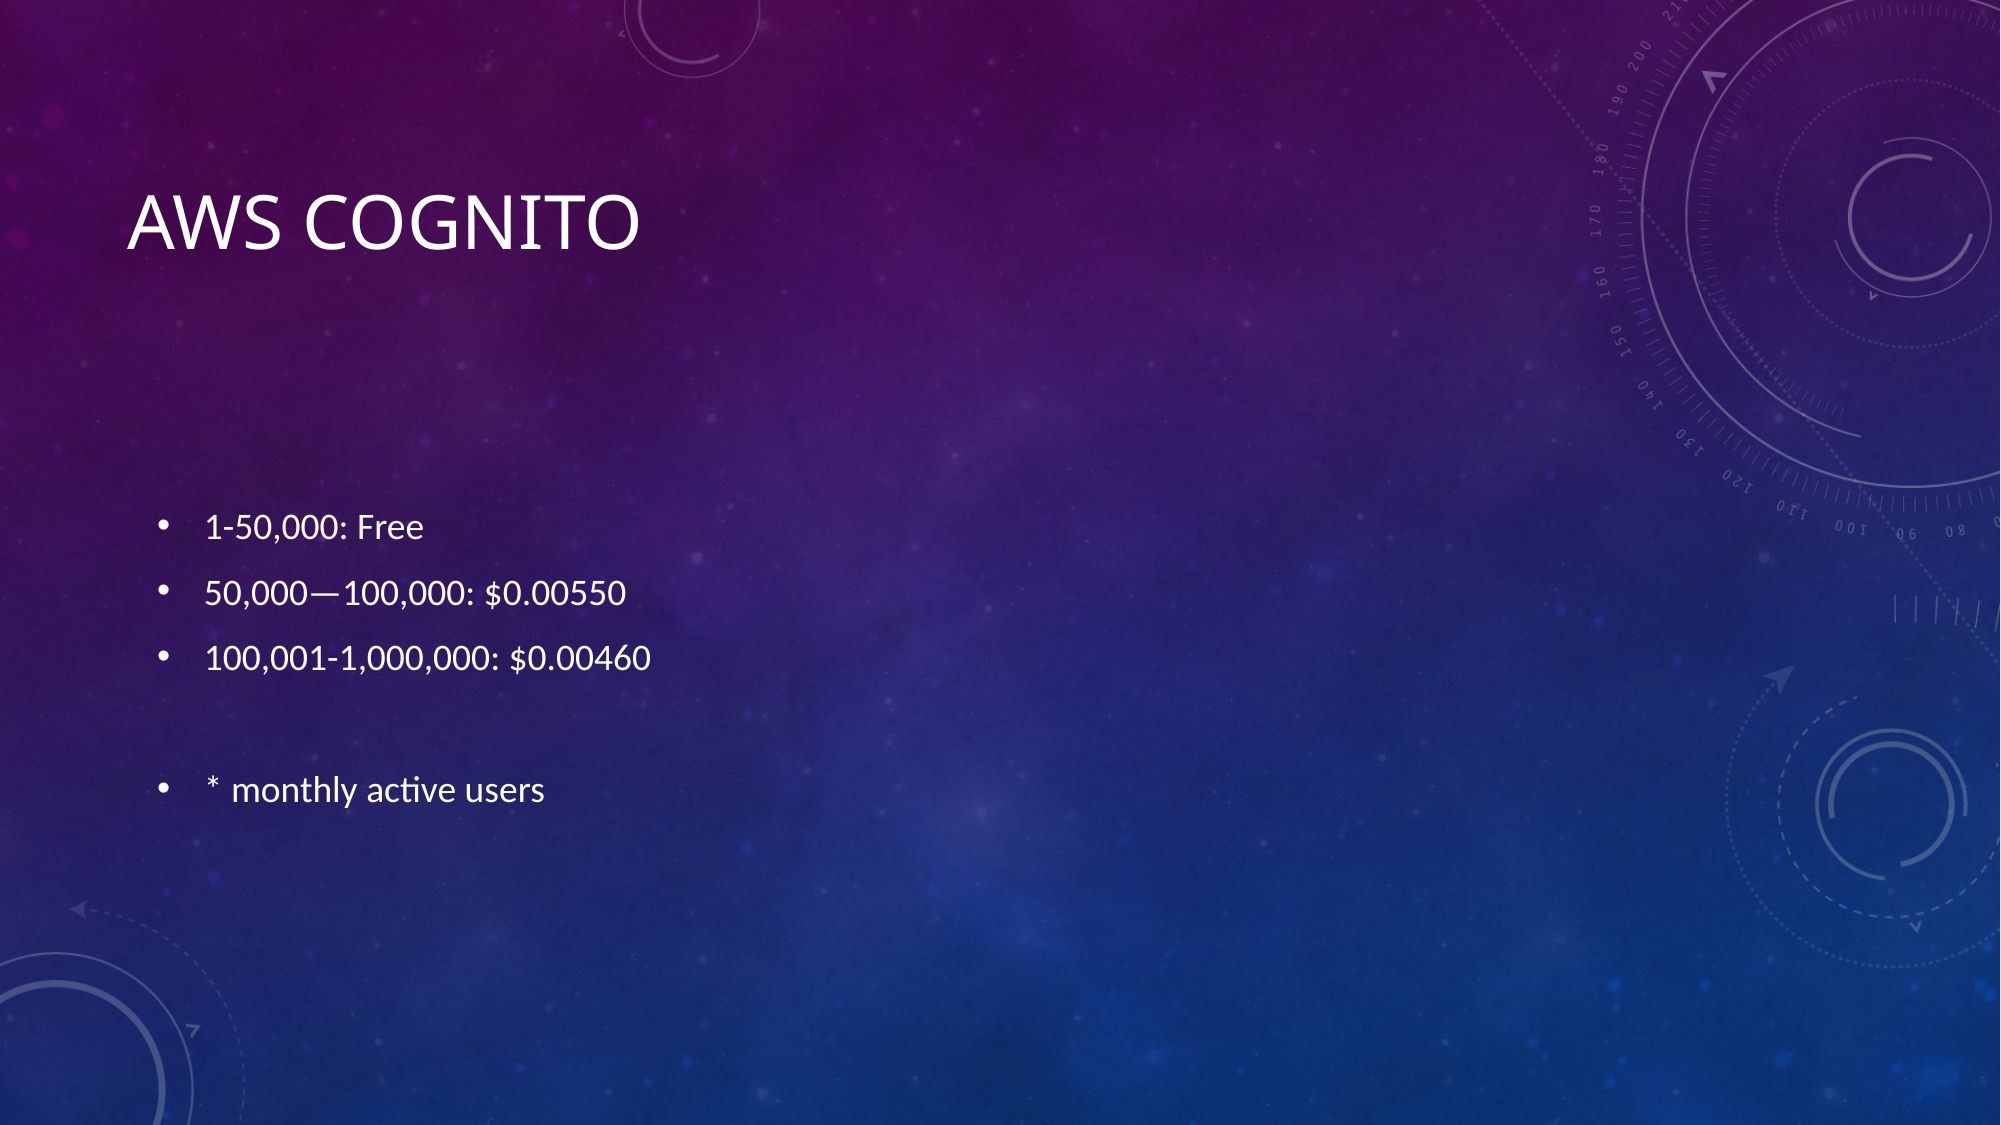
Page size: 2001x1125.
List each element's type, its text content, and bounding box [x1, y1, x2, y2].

picture [0, 0, 2001, 1125]
title AWS Cognito [112, 99, 1775, 339]
list 1-50,000: Free 50,000—100,000: $0.00550 100,001-1,000,000: $0.00460 * monthly active users [142, 356, 1804, 956]
